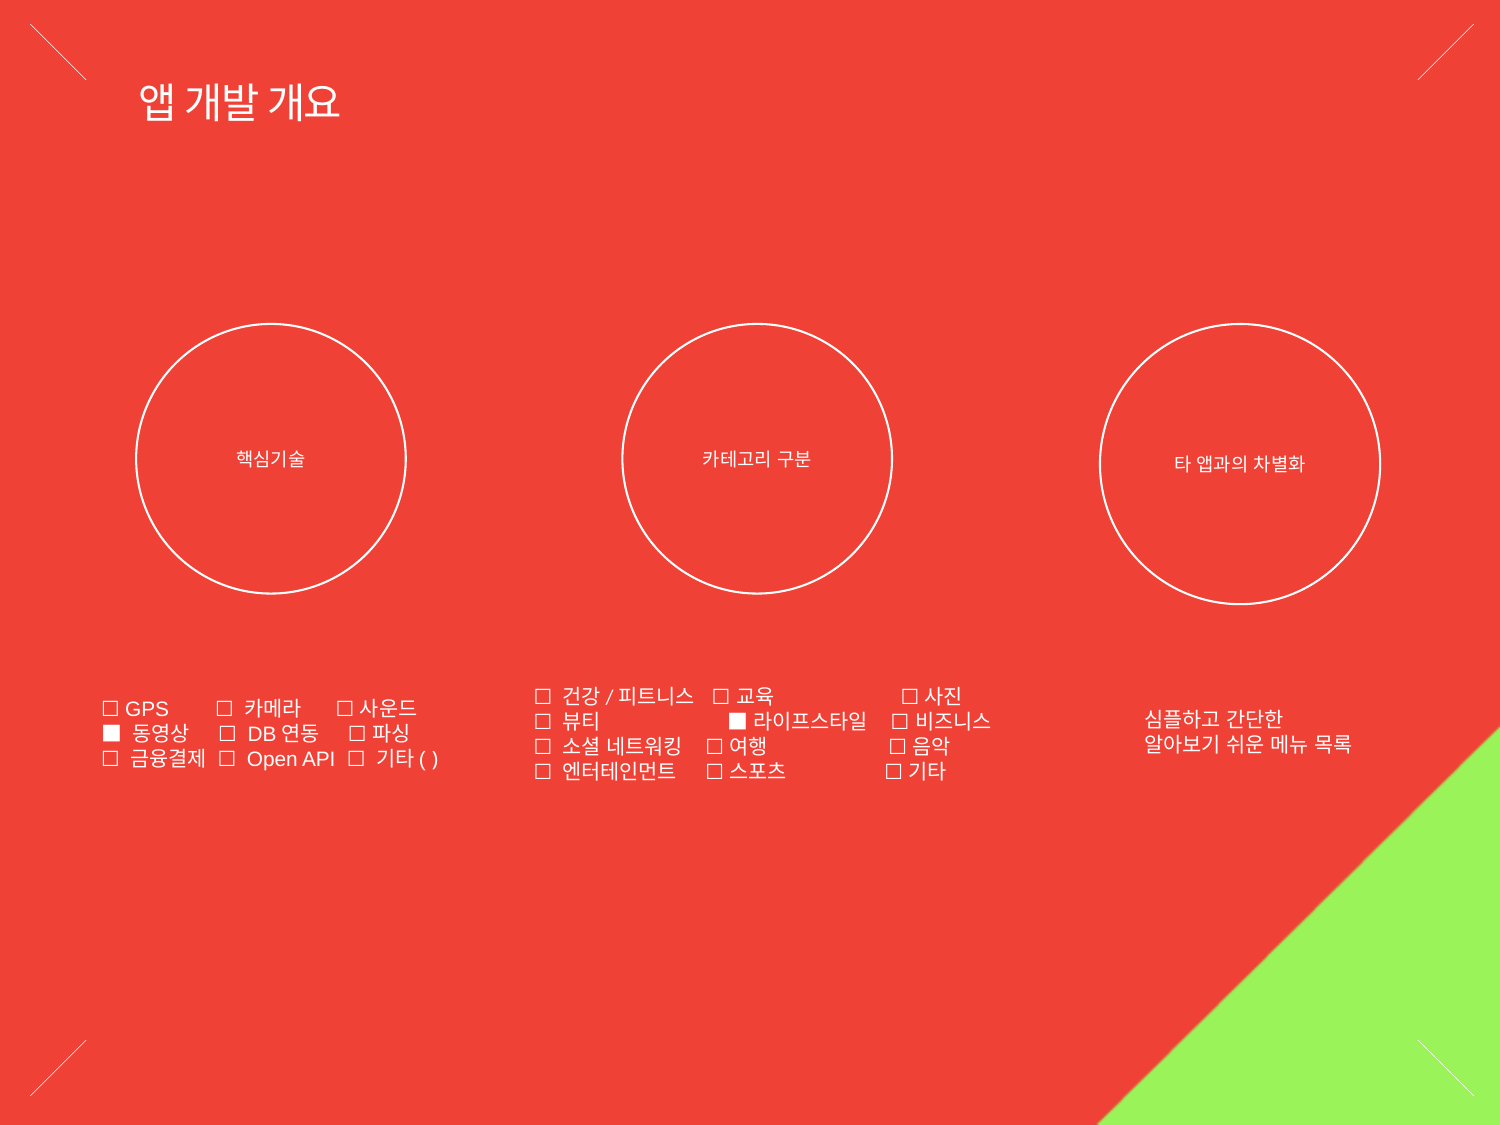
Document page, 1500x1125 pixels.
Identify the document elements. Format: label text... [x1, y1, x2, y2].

text_box 심플하고 간단한 알아보기 쉬운 메뉴 목록 [1130, 699, 1372, 765]
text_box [30, 1039, 1474, 1096]
text_box ☐ GPS ☐ 카메라 ☐ 사운드 ■ 동영상 ☐ DB연동 ☐ 파싱 ☐ 금융결제 ☐ Open API ☐ 기타( ) [86, 688, 589, 779]
picture [0, 0, 1500, 1125]
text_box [30, 24, 1474, 80]
text_box 타 앱과의 차별화 [1098, 322, 1382, 606]
text_box ☐ 건강/피트니스 ☐ 교육 ☐ 사진 ☐ 뷰티 ■ 라이프스타일 ☐ 비즈니스 ☐ 소셜 네트워킹 ☐ 여행 ☐ 음악 ☐ 엔터테인먼트 ☐ 스포츠 ☐ 기타 [518, 676, 1021, 791]
text_box 카테고리 구분 [621, 322, 894, 595]
text_box 핵심기술 [135, 322, 407, 595]
text_box 앱 개발 개요 [123, 80, 991, 135]
